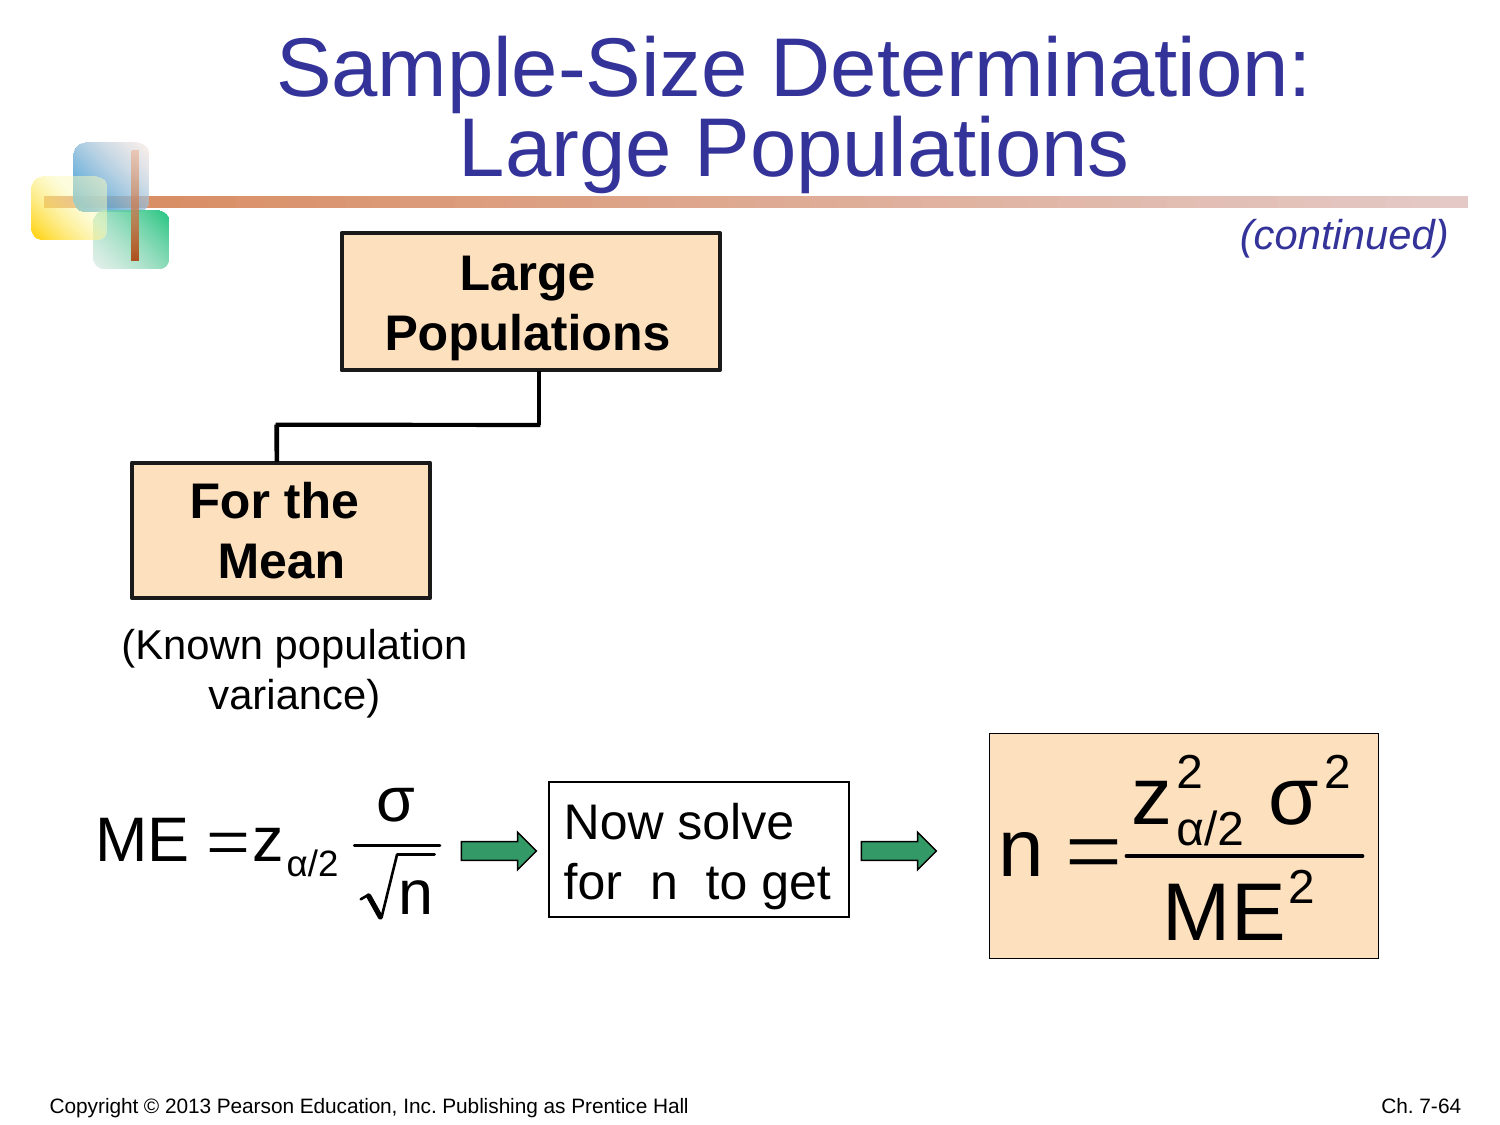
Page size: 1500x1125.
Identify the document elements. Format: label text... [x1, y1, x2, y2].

text_box [861, 832, 937, 870]
text_box (Known population variance) [103, 610, 486, 726]
text_box Now solve for n to get [548, 782, 849, 917]
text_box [989, 733, 1380, 959]
text_box For the Mean [174, 460, 388, 596]
text_box Large Populations [353, 233, 702, 368]
title Sample-Size Determination: Large Populations [188, 37, 1401, 201]
text_box [461, 832, 537, 870]
text_box (continued) [1224, 200, 1475, 265]
text_box [341, 233, 720, 371]
slide_number Ch. 7-64 [1124, 1071, 1476, 1125]
text_box [131, 462, 431, 599]
footer Copyright © 2013 Pearson Education, Inc. Publishing as Prentice Hall [0, 1071, 739, 1125]
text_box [89, 761, 452, 935]
